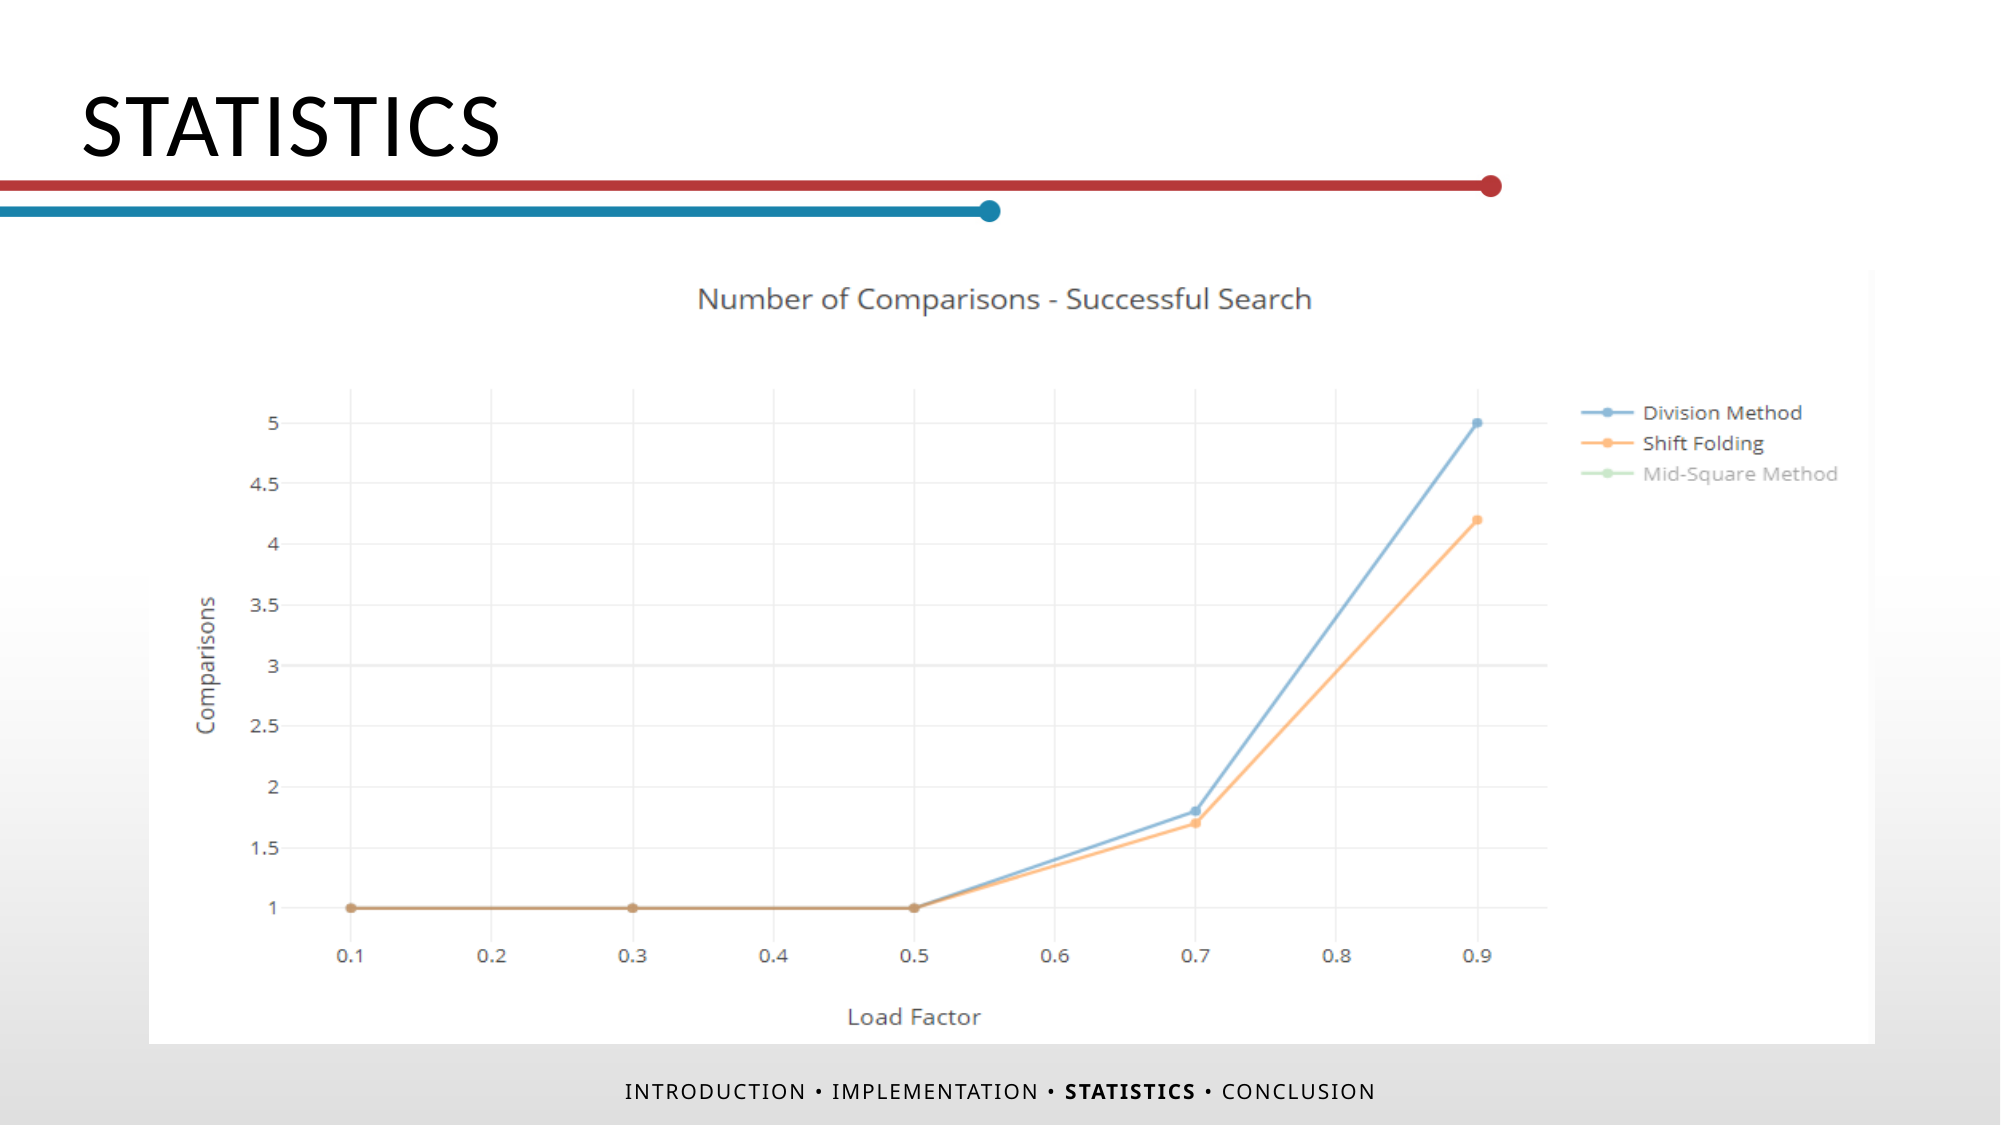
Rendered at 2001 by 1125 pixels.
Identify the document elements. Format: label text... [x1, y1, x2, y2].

picture [0, 0, 2001, 1125]
text_box INTRODUCTION • IMPLEMENTATION • STATISTICS • CONCLUSION [610, 1071, 1390, 1111]
text_box STATISTICS [66, 57, 518, 183]
